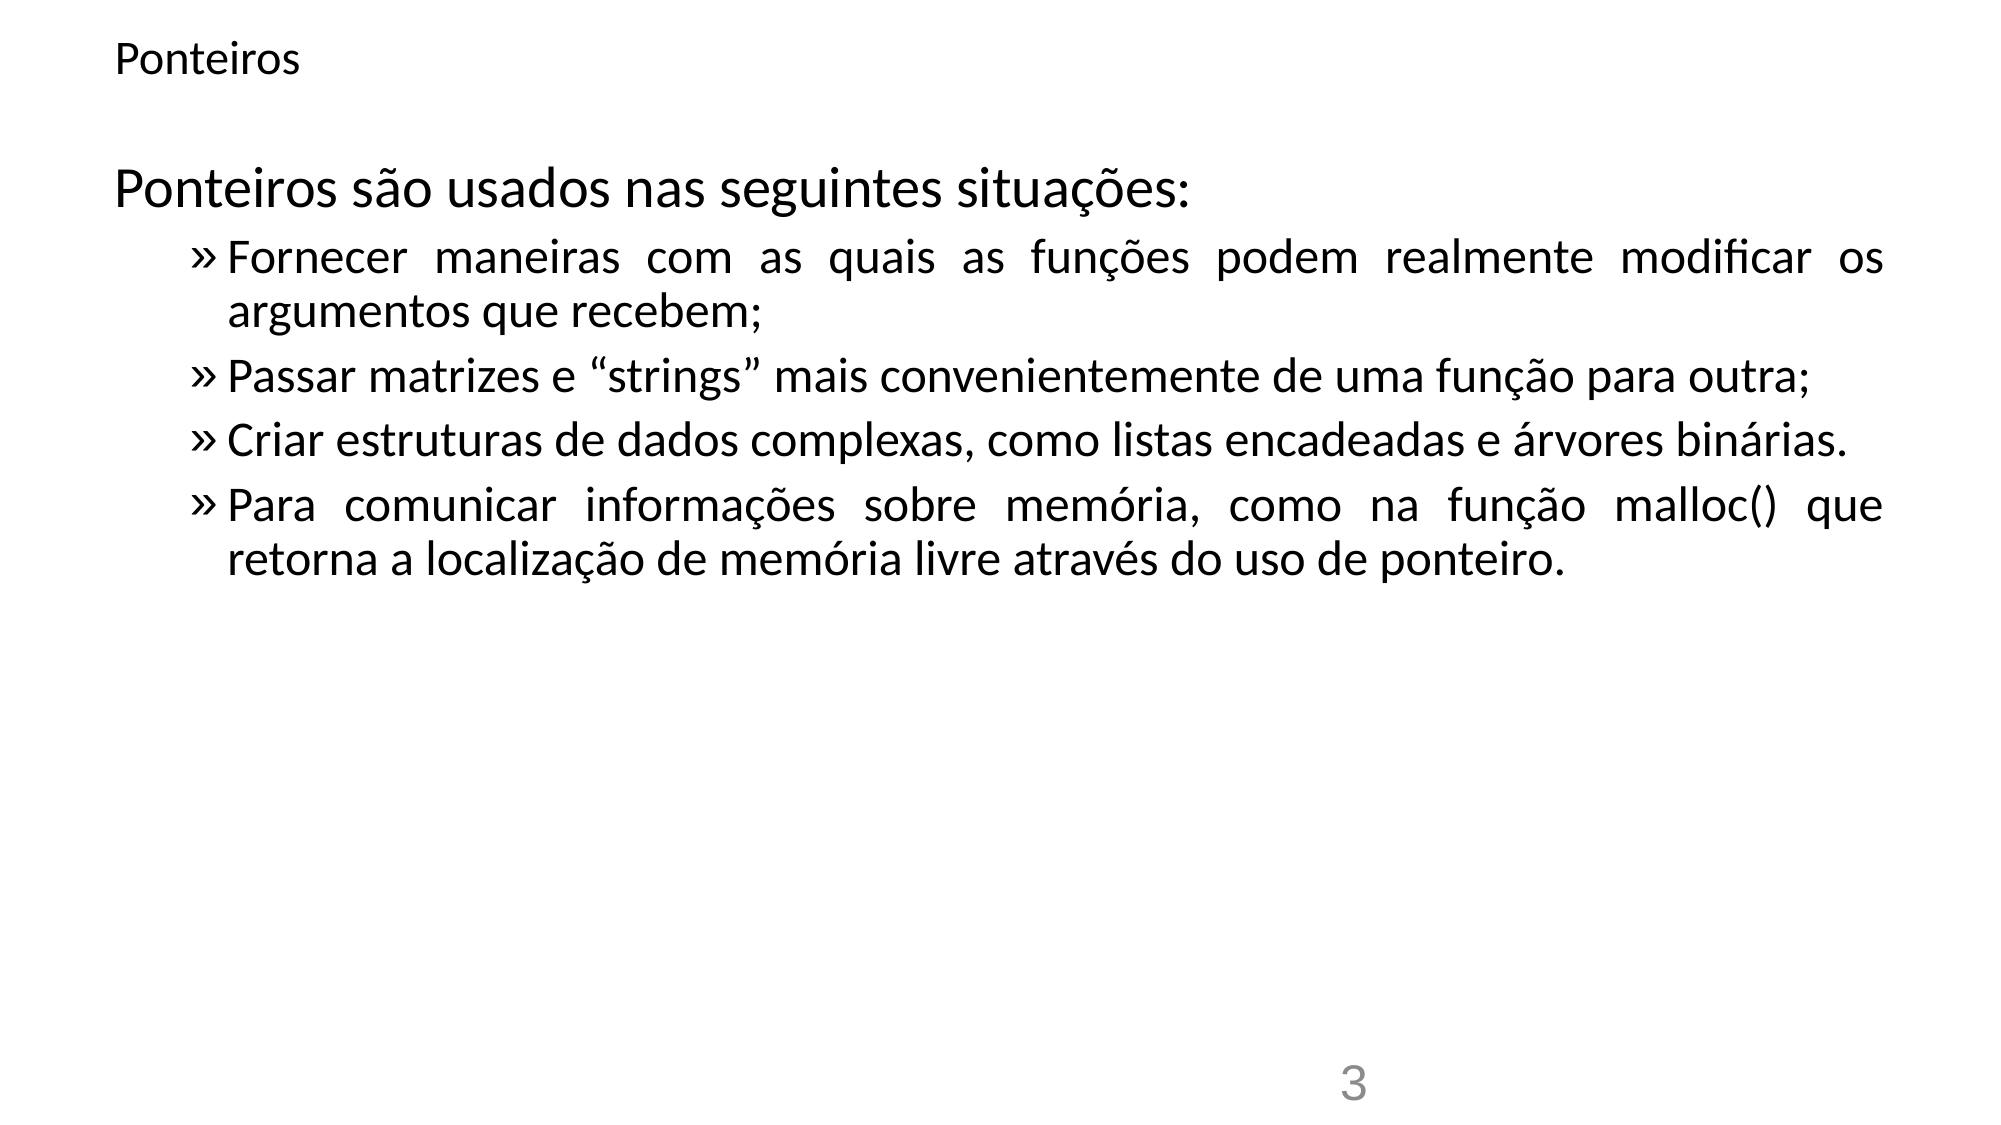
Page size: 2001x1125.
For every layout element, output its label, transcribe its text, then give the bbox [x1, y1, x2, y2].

list Ponteiros são usados nas seguintes situações: Fornecer maneiras com as quais as funções podem realmente modificar os argumentos que recebem; Passar matrizes e “strings” mais convenientemente de uma função para outra; Criar estruturas de dados complexas, como listas encadeadas e árvores binárias. Para comunicar informações sobre memória, como na função malloc() que retorna a localização de memória livre através do uso de ponteiro. [99, 149, 1900, 1005]
slide_number 3 [1325, 1042, 1675, 1103]
title Ponteiros [99, 24, 1684, 93]
